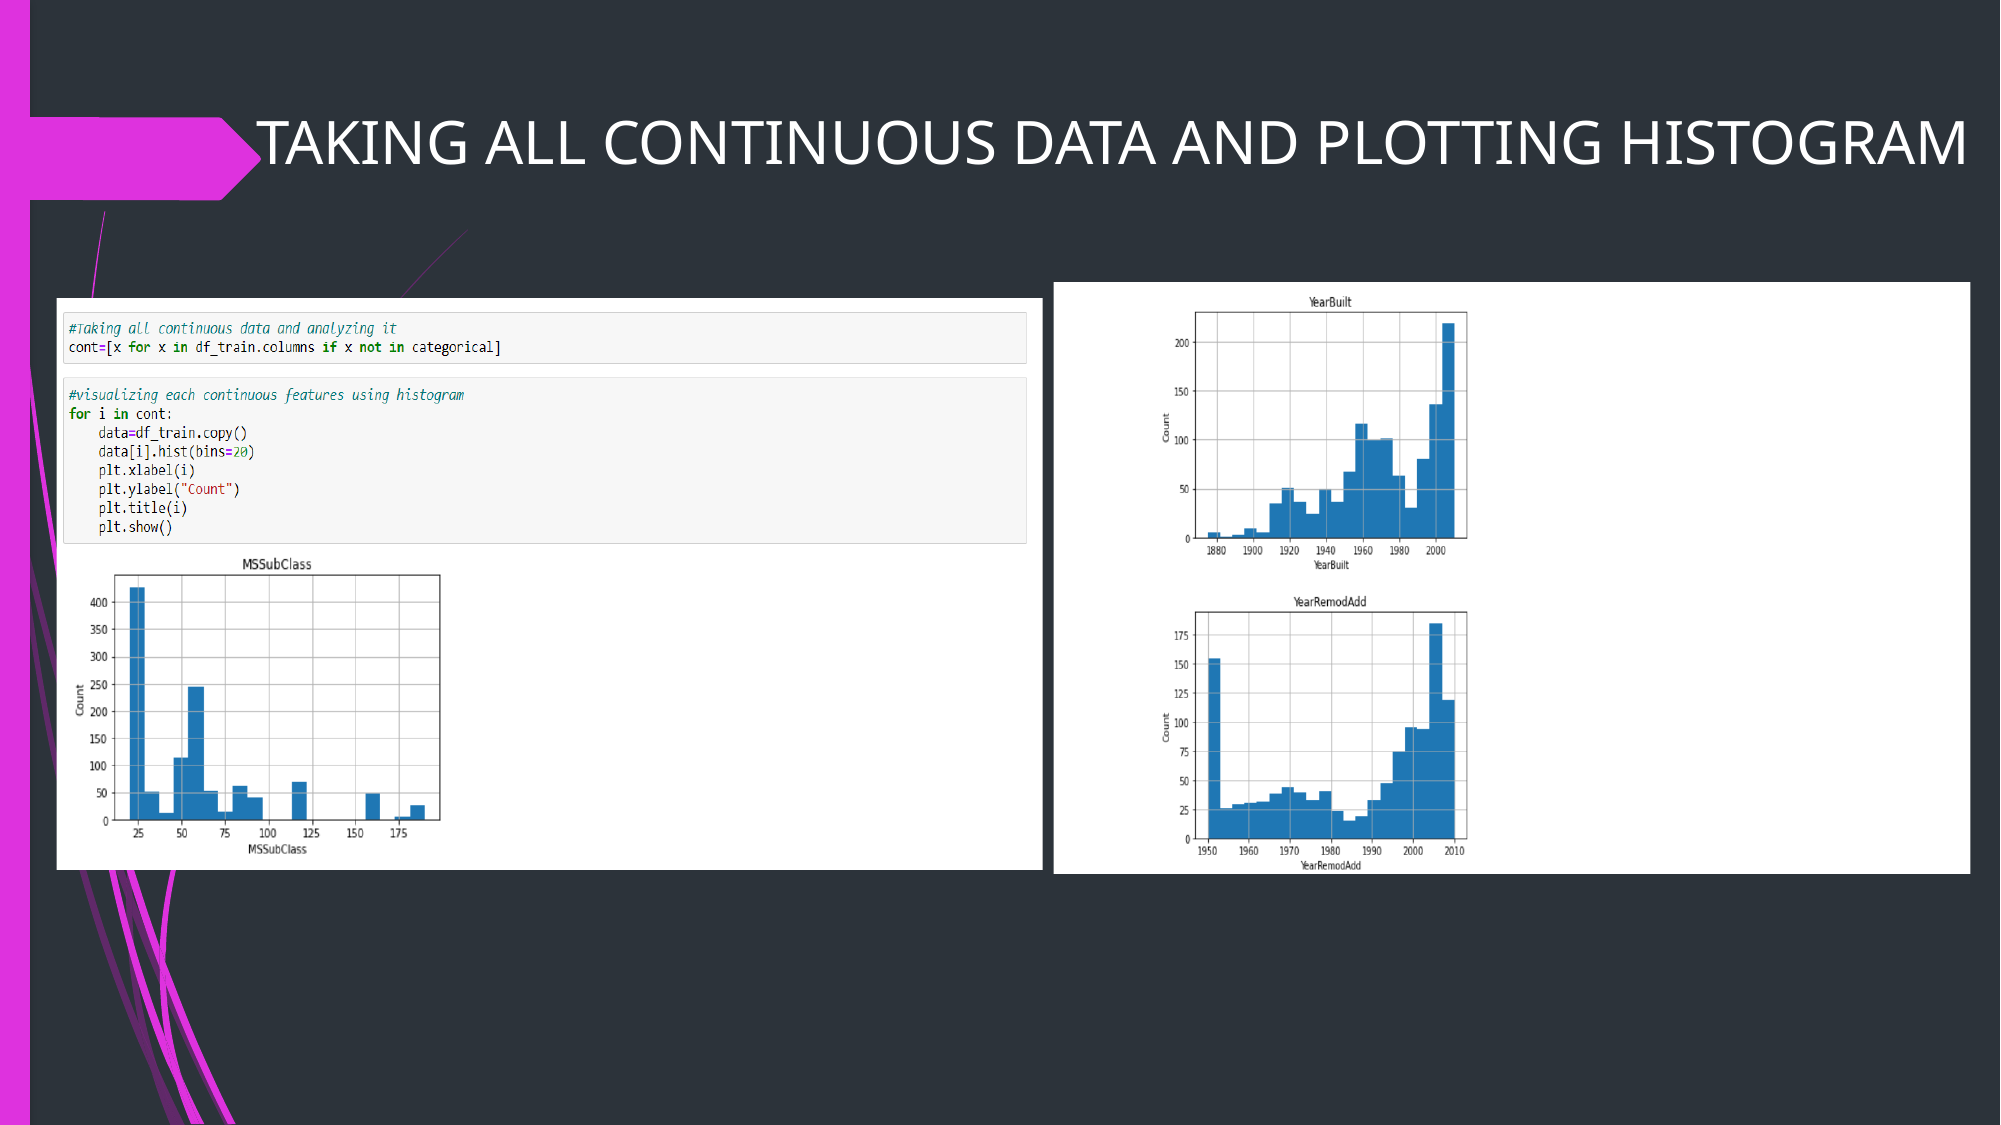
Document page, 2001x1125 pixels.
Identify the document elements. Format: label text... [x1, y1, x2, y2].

picture [56, 298, 1043, 871]
title TAKING ALL CONTINUOUS DATA AND PLOTTING HISTOGRAM [241, 97, 2000, 229]
picture [1053, 282, 1971, 874]
